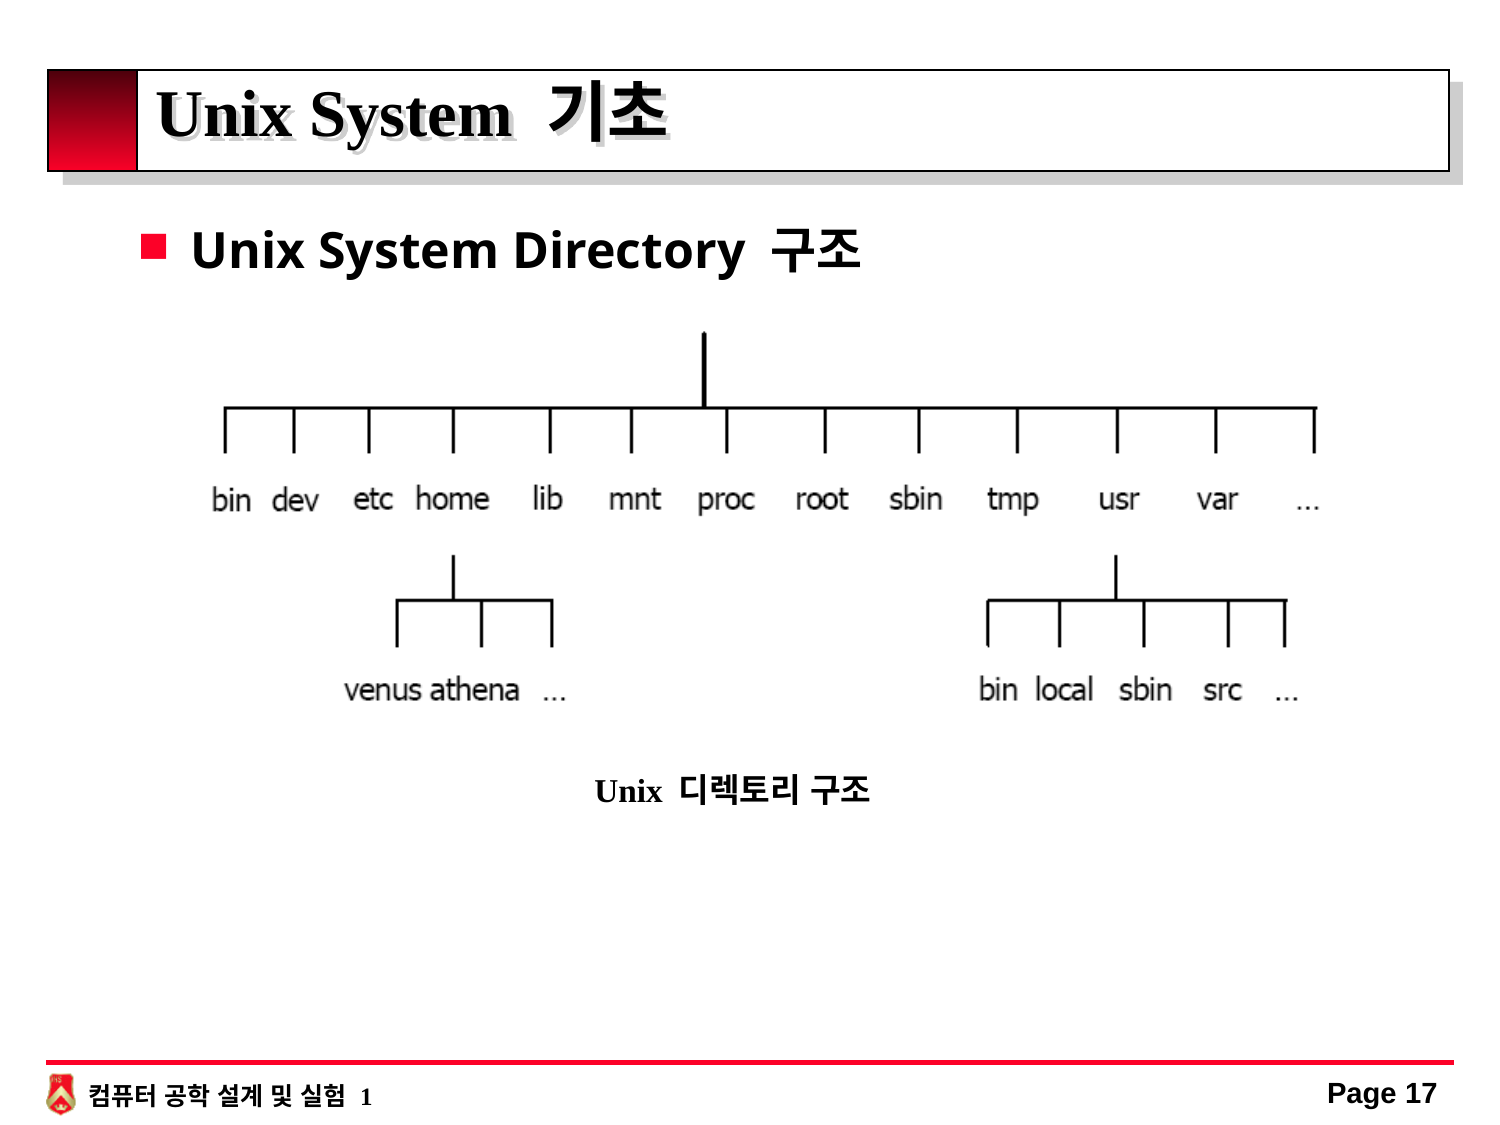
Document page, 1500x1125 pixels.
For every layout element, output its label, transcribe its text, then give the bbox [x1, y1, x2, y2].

slide_number Page 17 [1301, 1066, 1464, 1117]
text_box Unix 디렉토리 구조 [163, 761, 1302, 817]
list Unix System Directory 구조 [128, 210, 1439, 991]
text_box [198, 316, 1339, 719]
picture [44, 1068, 80, 1119]
title Unix System 기초 [140, 49, 1407, 185]
